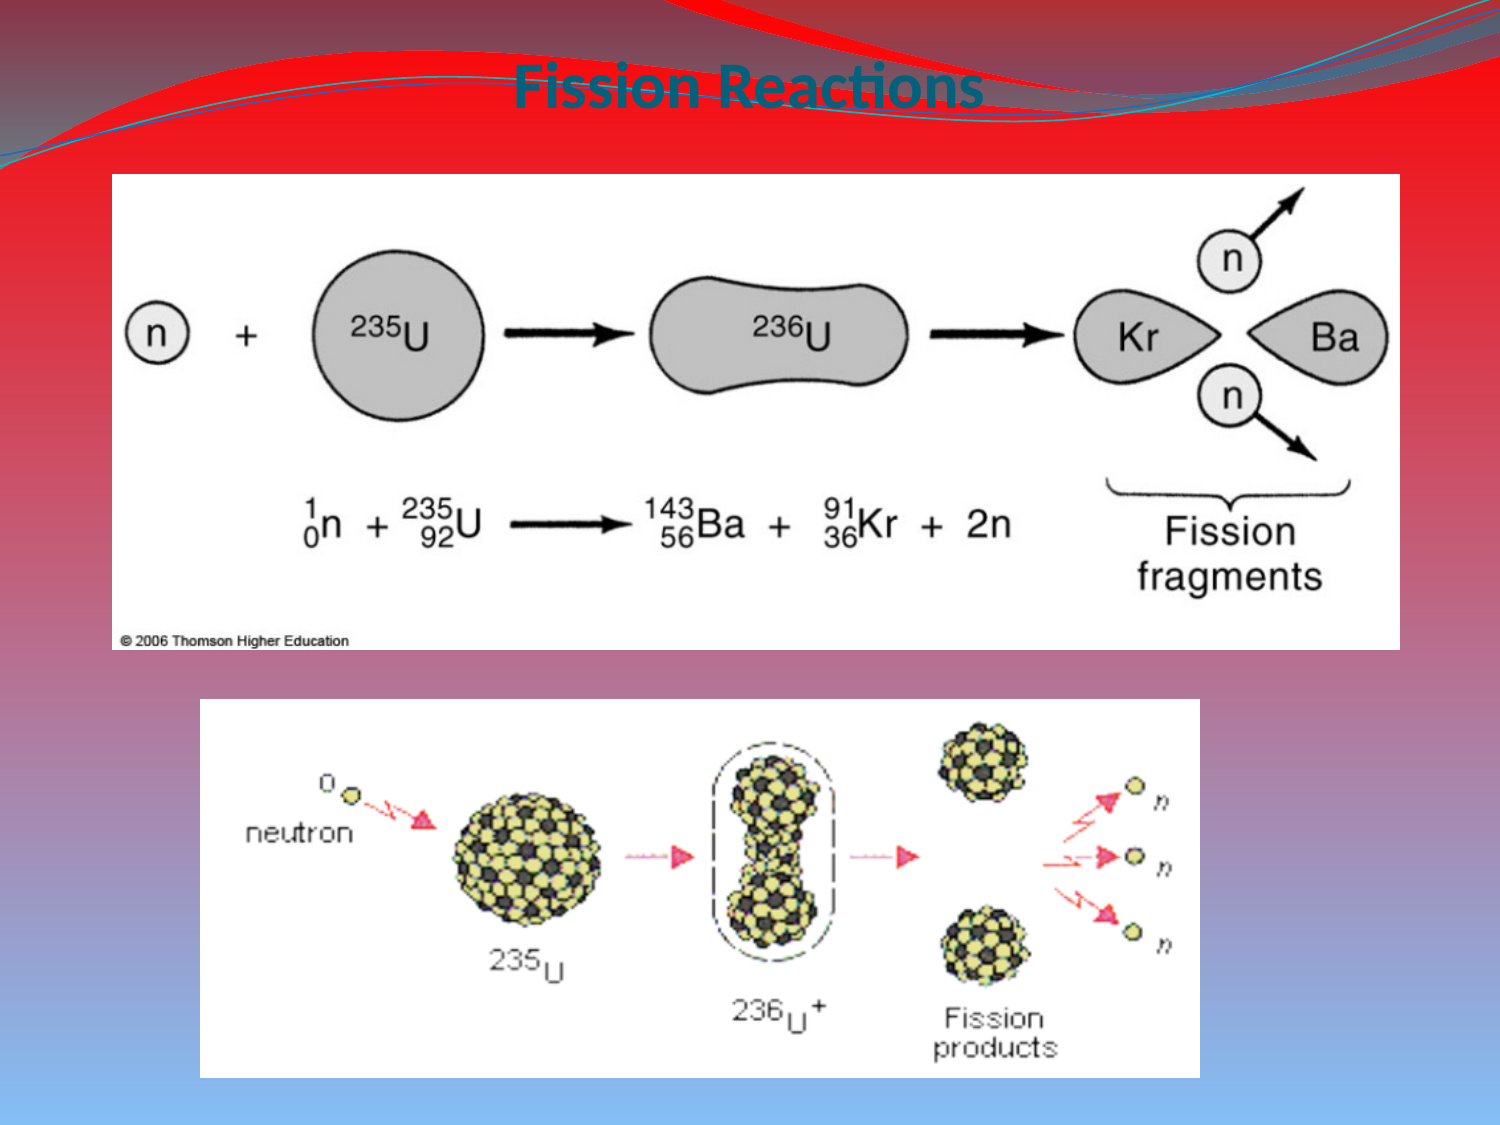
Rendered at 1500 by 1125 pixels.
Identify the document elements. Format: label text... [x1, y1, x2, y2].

title Fission Reactions [75, 12, 1425, 122]
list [199, 699, 1201, 1079]
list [112, 174, 1401, 651]
